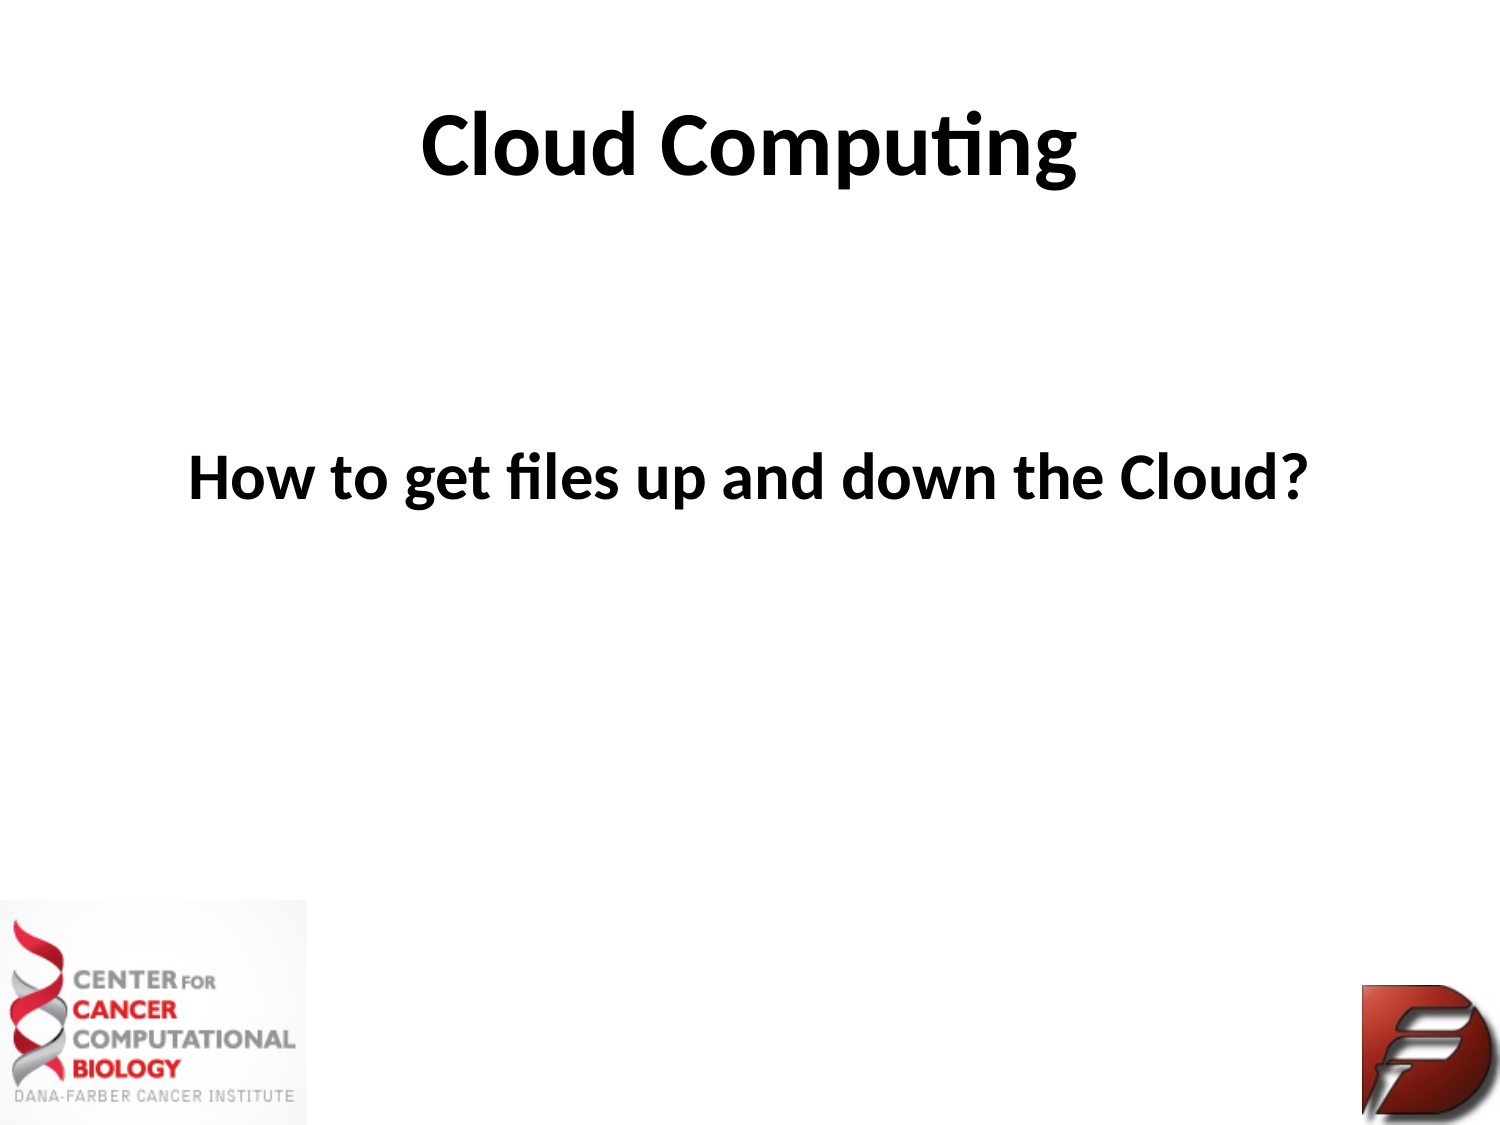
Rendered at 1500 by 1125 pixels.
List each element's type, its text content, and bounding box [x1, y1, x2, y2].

title Cloud Computing [75, 45, 1425, 233]
picture [0, 900, 307, 1125]
list How to get files up and down the Cloud? [75, 425, 1425, 713]
picture [1362, 985, 1500, 1125]
